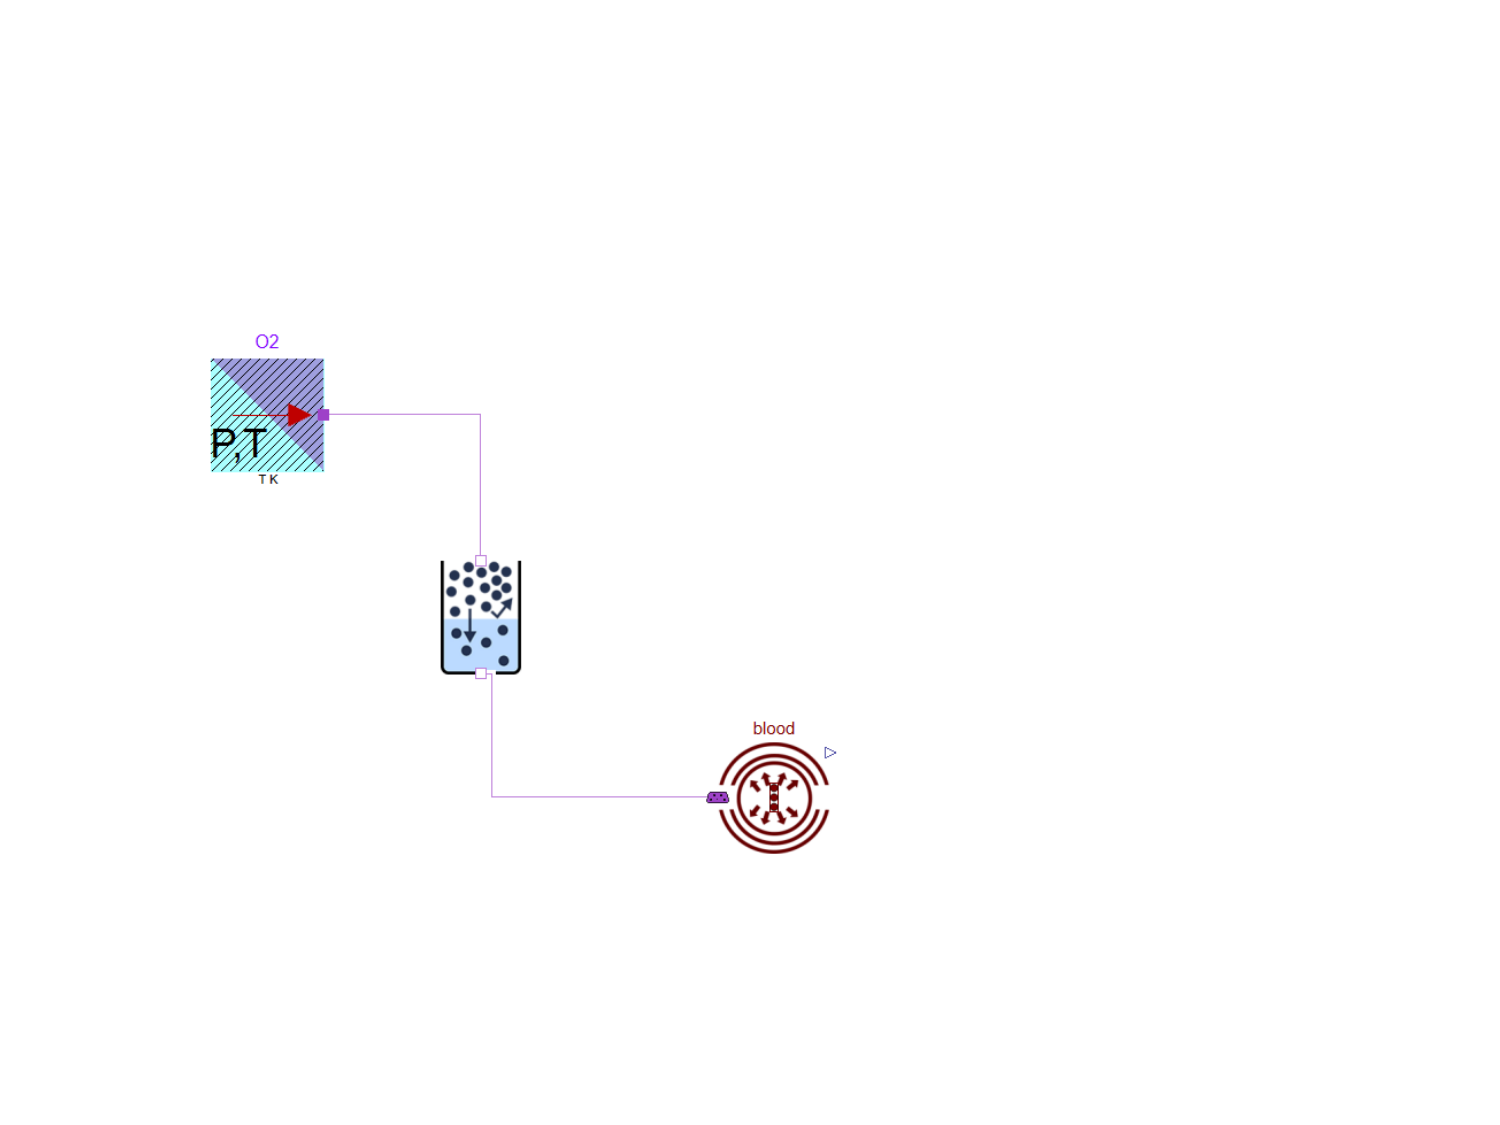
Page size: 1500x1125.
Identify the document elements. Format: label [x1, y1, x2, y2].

picture [189, 0, 1311, 1125]
